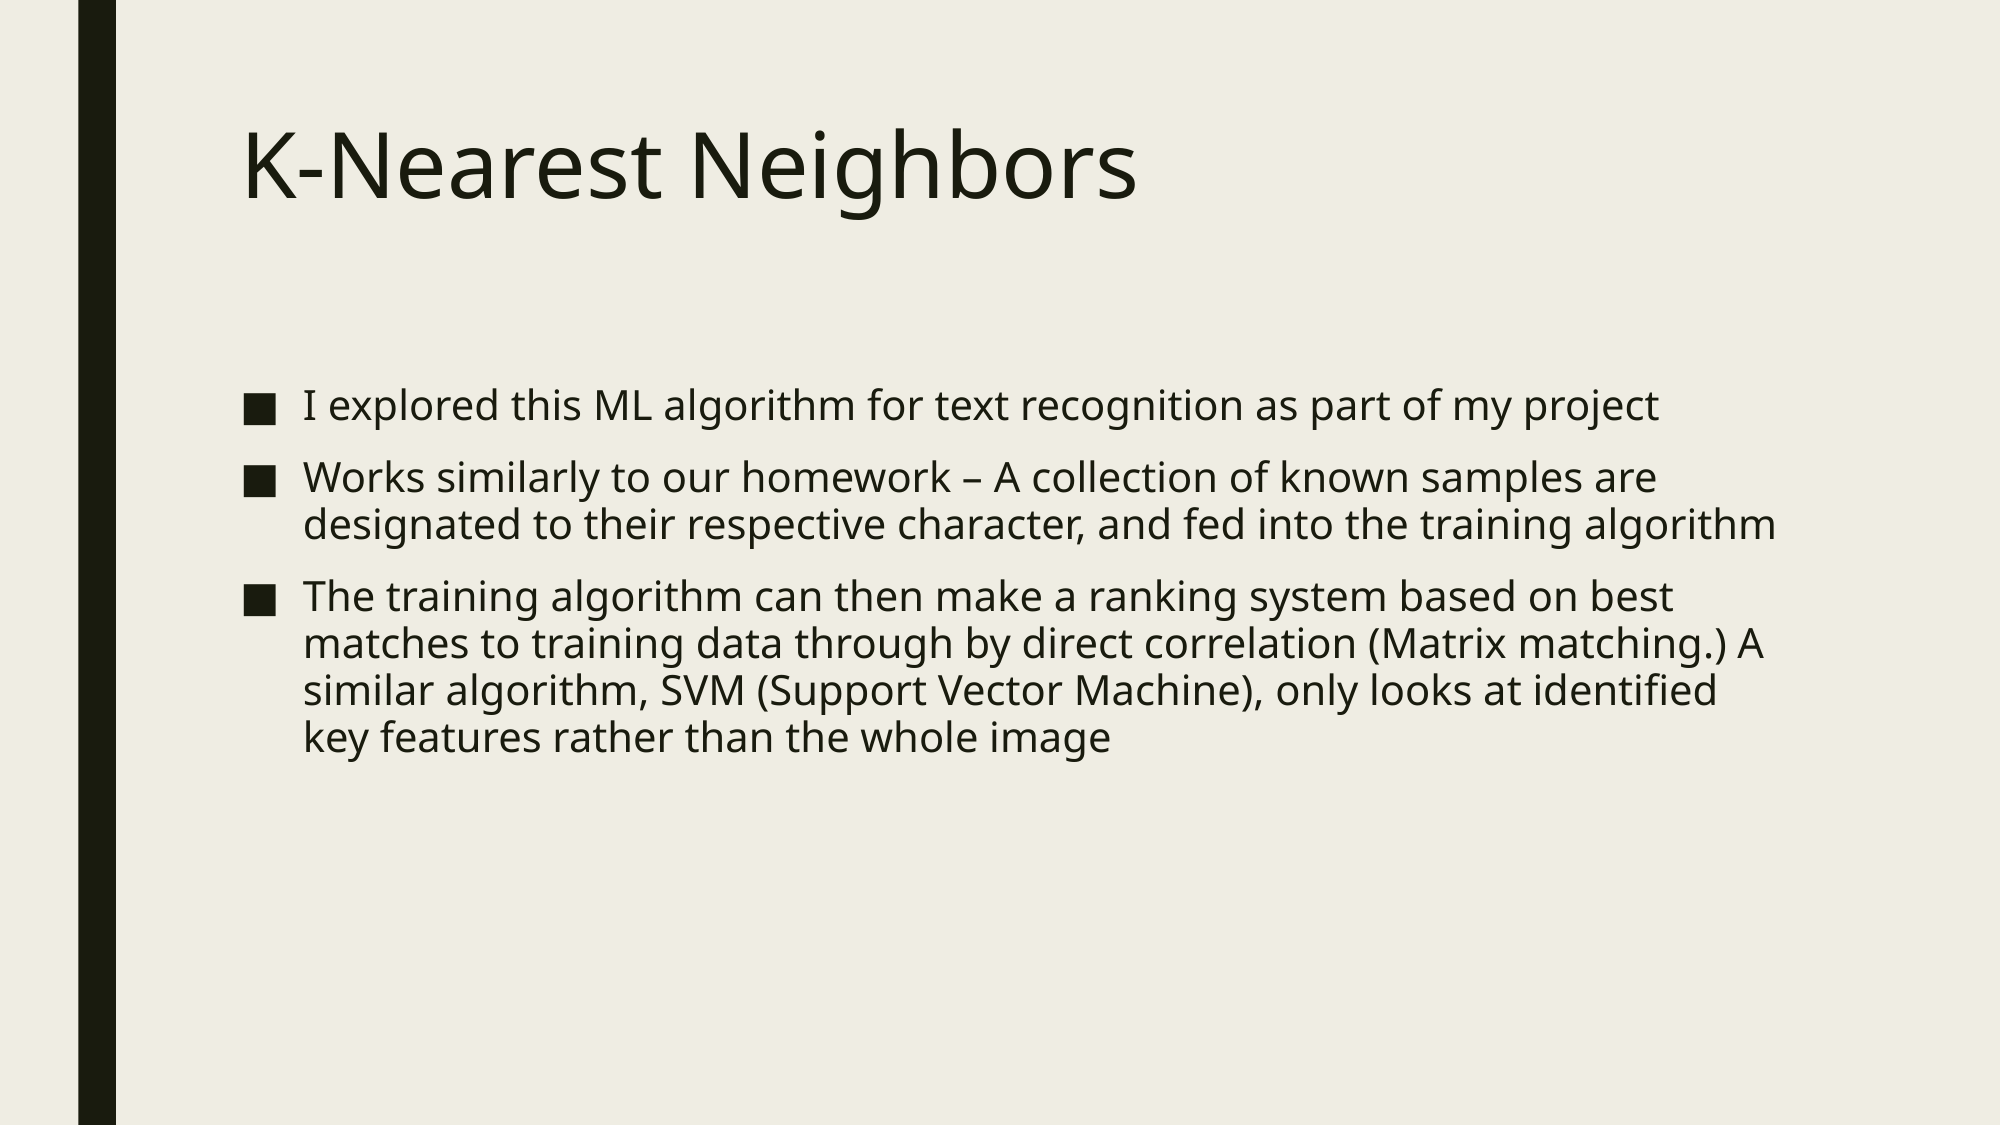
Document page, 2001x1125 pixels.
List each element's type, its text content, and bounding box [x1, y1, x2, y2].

list I explored this ML algorithm for text recognition as part of my project Works similarly to our homework – A collection of known samples are designated to their respective character, and fed into the training algorithm The training algorithm can then make a ranking system based on best matches to training data through by direct correlation (Matrix matching.) A similar algorithm, SVM (Support Vector Machine), only looks at identified key features rather than the whole image [225, 375, 1800, 963]
title K-Nearest Neighbors [225, 112, 1800, 357]
